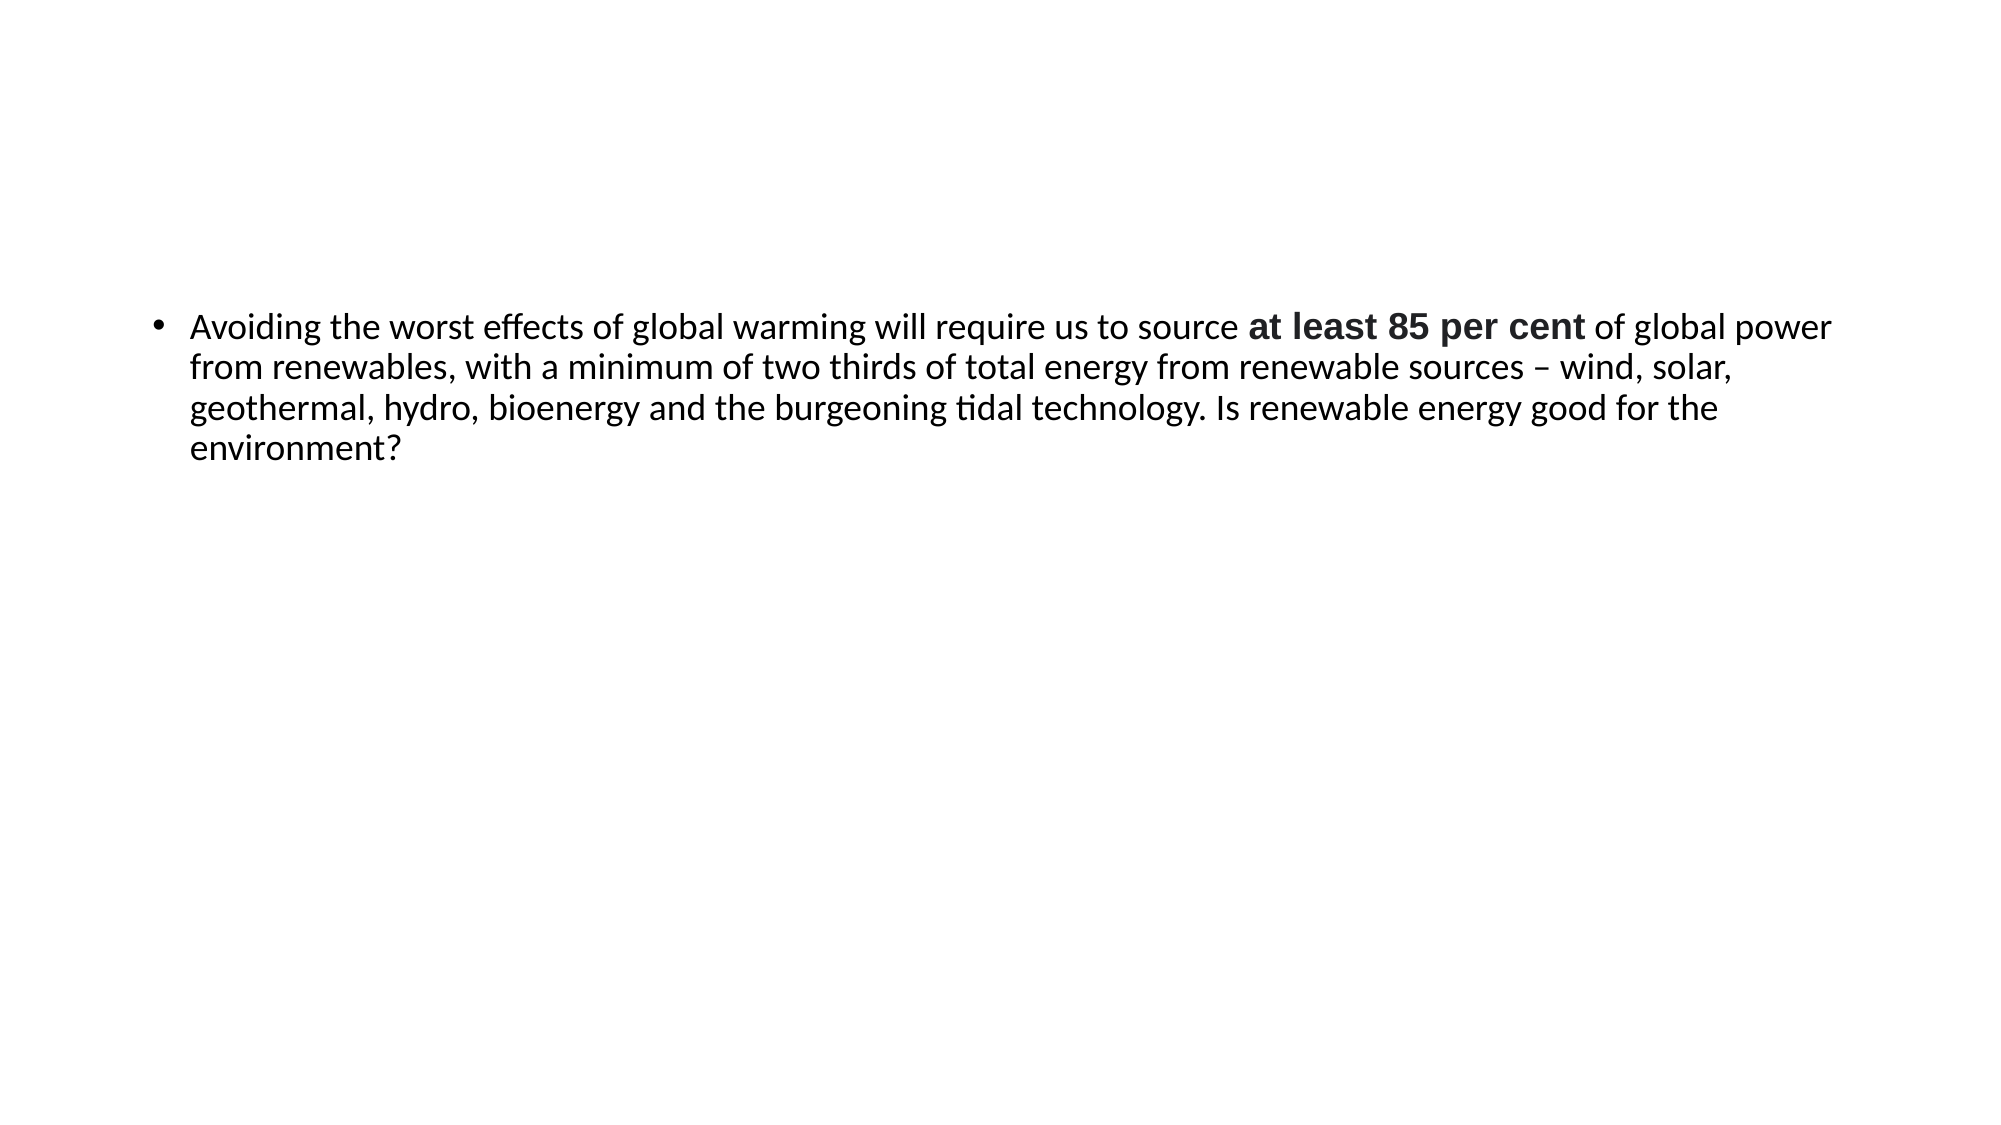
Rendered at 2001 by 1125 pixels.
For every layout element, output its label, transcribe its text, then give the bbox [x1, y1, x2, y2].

list Avoiding the worst effects of global warming will require us to source at least 85 per cent of global power from renewables, with a minimum of two thirds of total energy from renewable sources – wind, solar, geothermal, hydro, bioenergy and the burgeoning tidal technology. Is renewable energy good for the environment? [137, 299, 1863, 1014]
